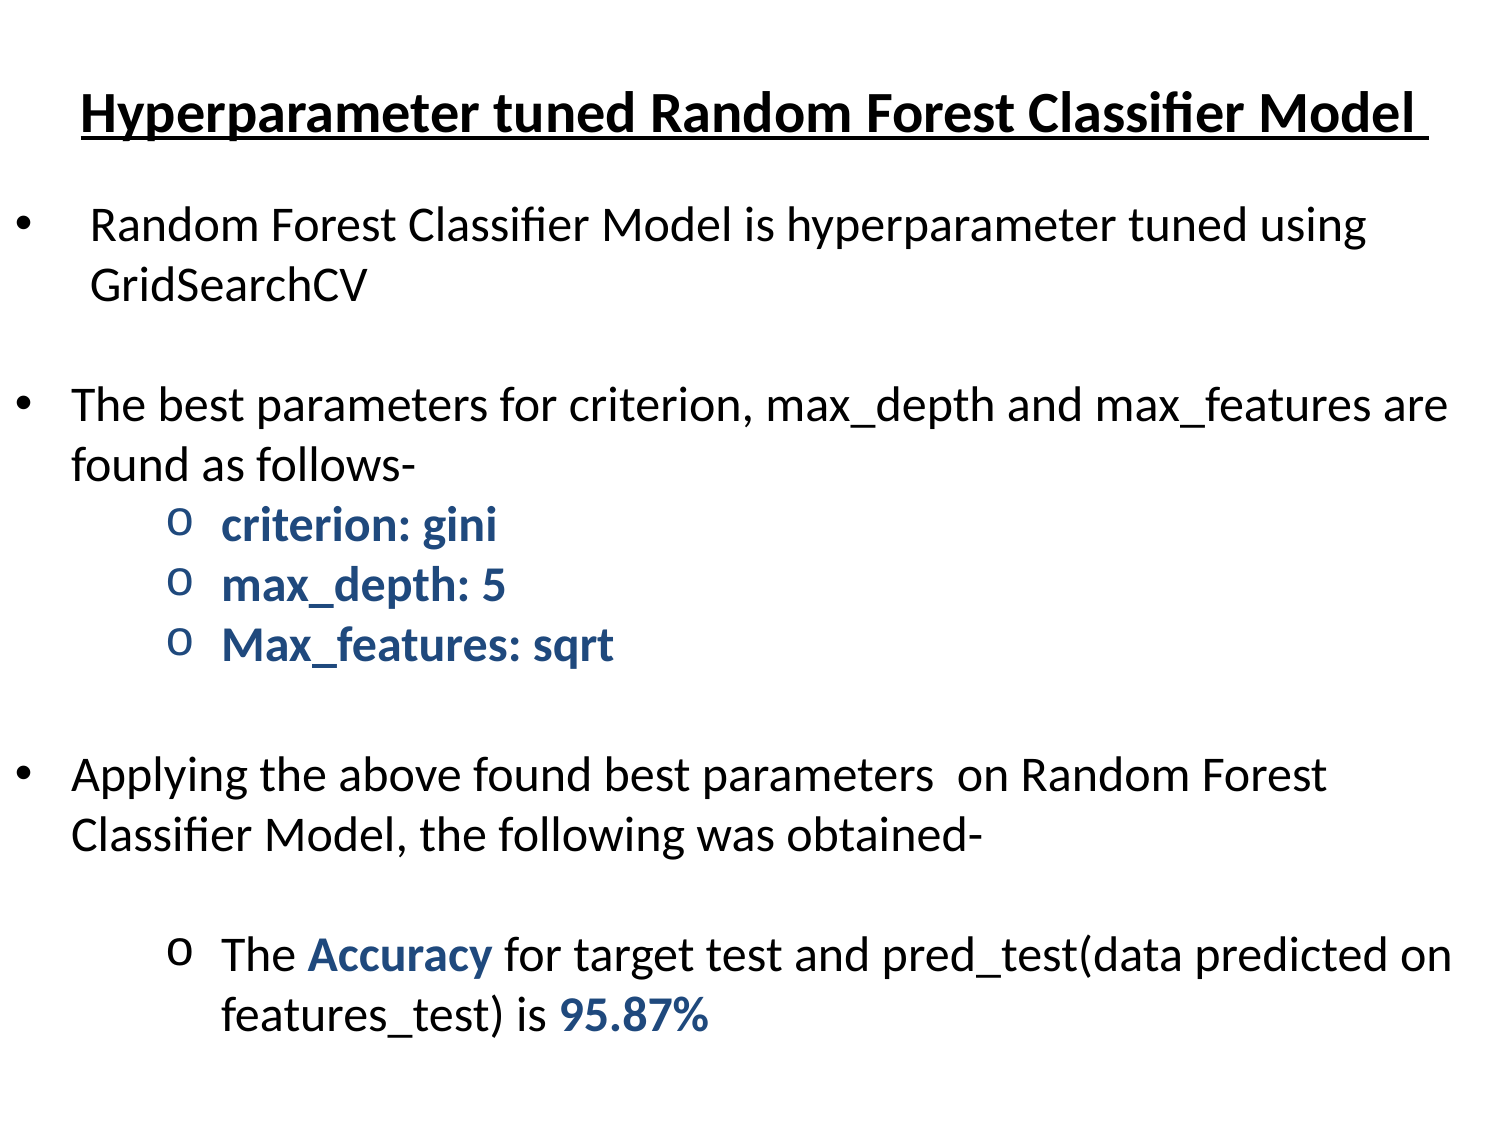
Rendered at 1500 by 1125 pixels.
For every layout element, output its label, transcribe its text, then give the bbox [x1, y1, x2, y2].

text_box Random Forest Classifier Model is hyperparameter tuned using GridSearchCV The best parameters for criterion, max_depth and max_features are found as follows- criterion: gini max_depth: 5 Max_features: sqrt Applying the above found best parameters on Random Forest Classifier Model, the following was obtained- The Accuracy for target test and pred_test(data predicted on features_test) is 95.87% [0, 184, 1500, 1050]
text_box Hyperparameter tuned Random Forest Classifier Model [4, 66, 1500, 152]
